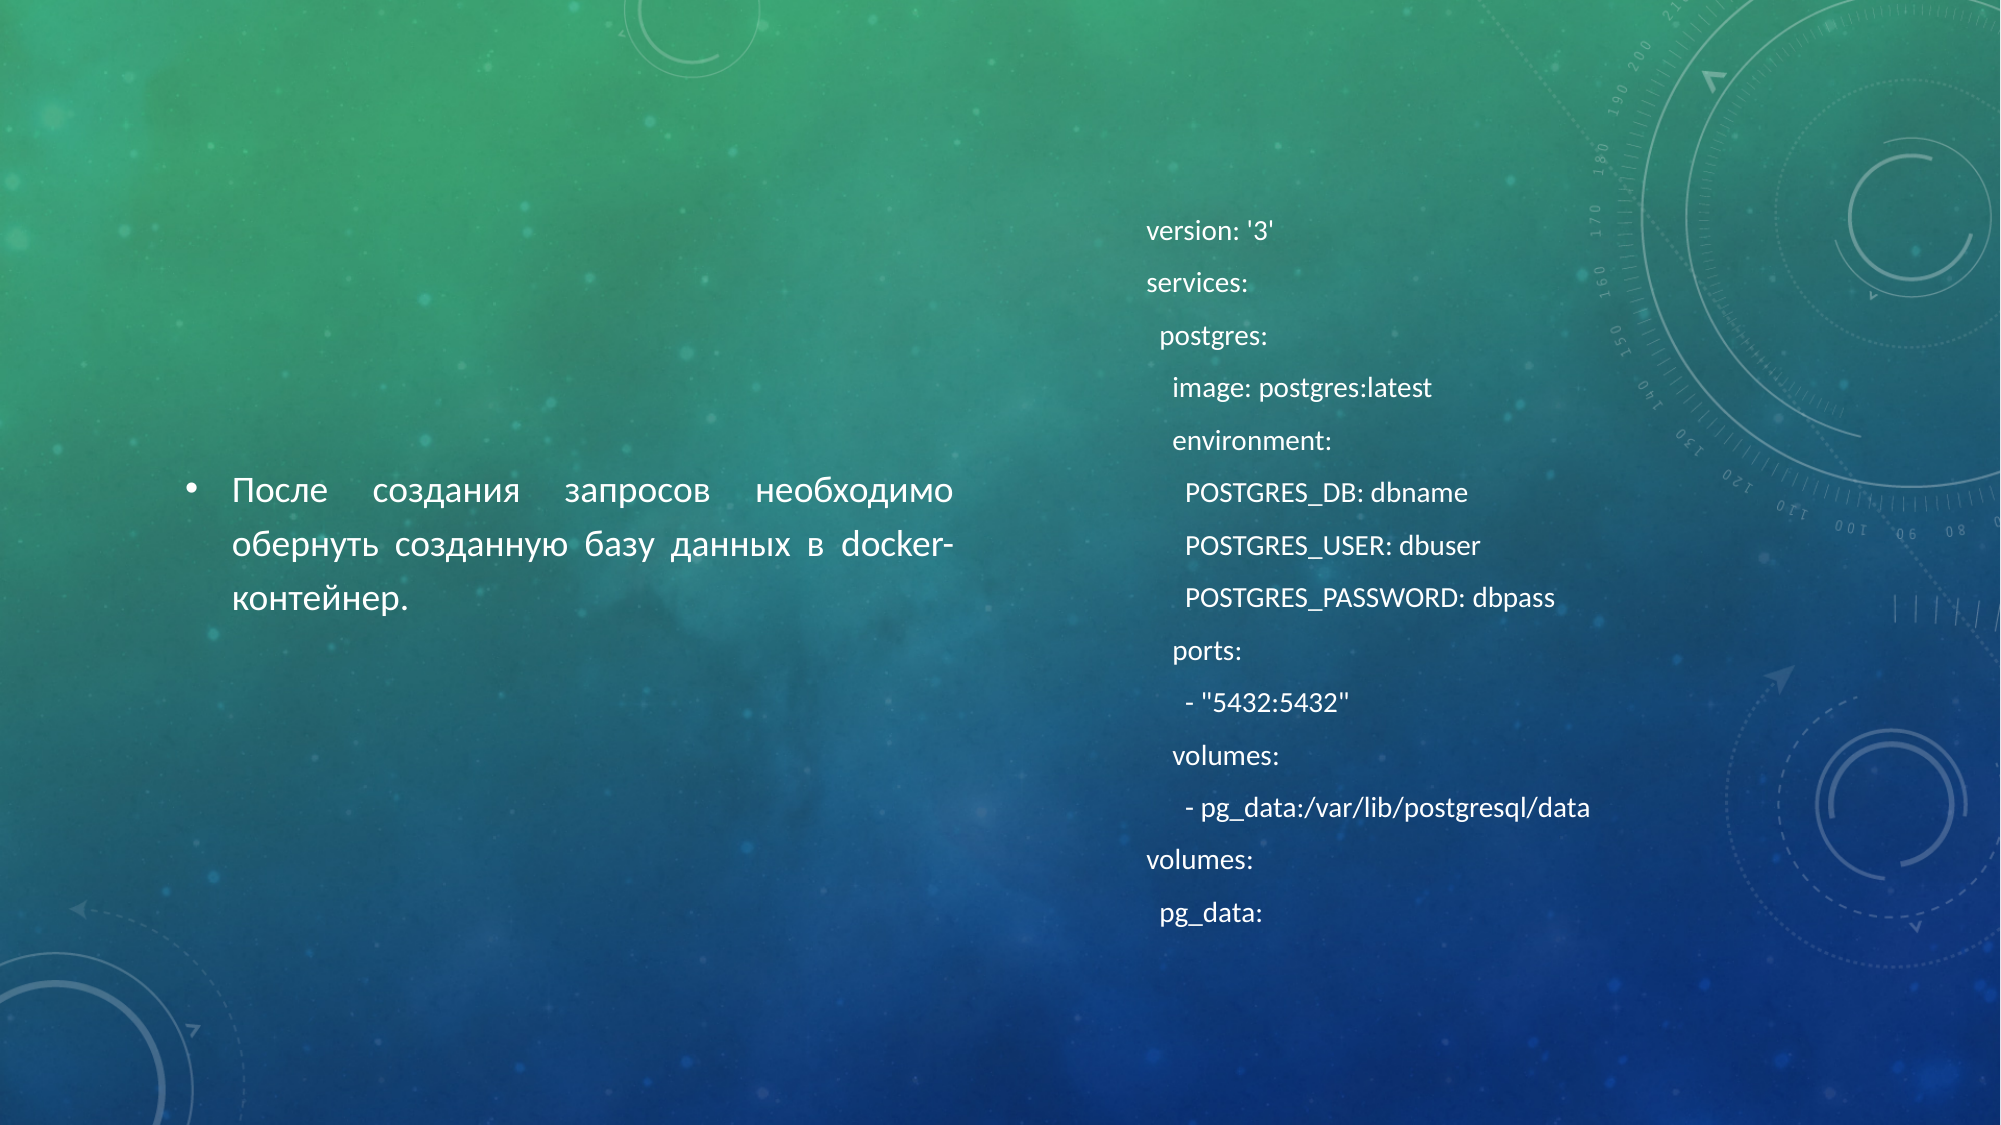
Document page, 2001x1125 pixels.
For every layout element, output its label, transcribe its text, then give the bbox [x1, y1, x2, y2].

picture [0, 0, 2001, 1125]
text_box version: '3' services: postgres: image: postgres:latest environment: POSTGRES_DB: dbname POSTGRES_USER: dbuser POSTGRES_PASSWORD: dbpass ports: - "5432:5432" volumes: - pg_data:/var/lib/postgresql/data volumes: pg_data: [1131, 186, 1862, 936]
list После создания запросов необходимо обернуть созданную базу данных в docker-контейнер. [170, 176, 970, 898]
